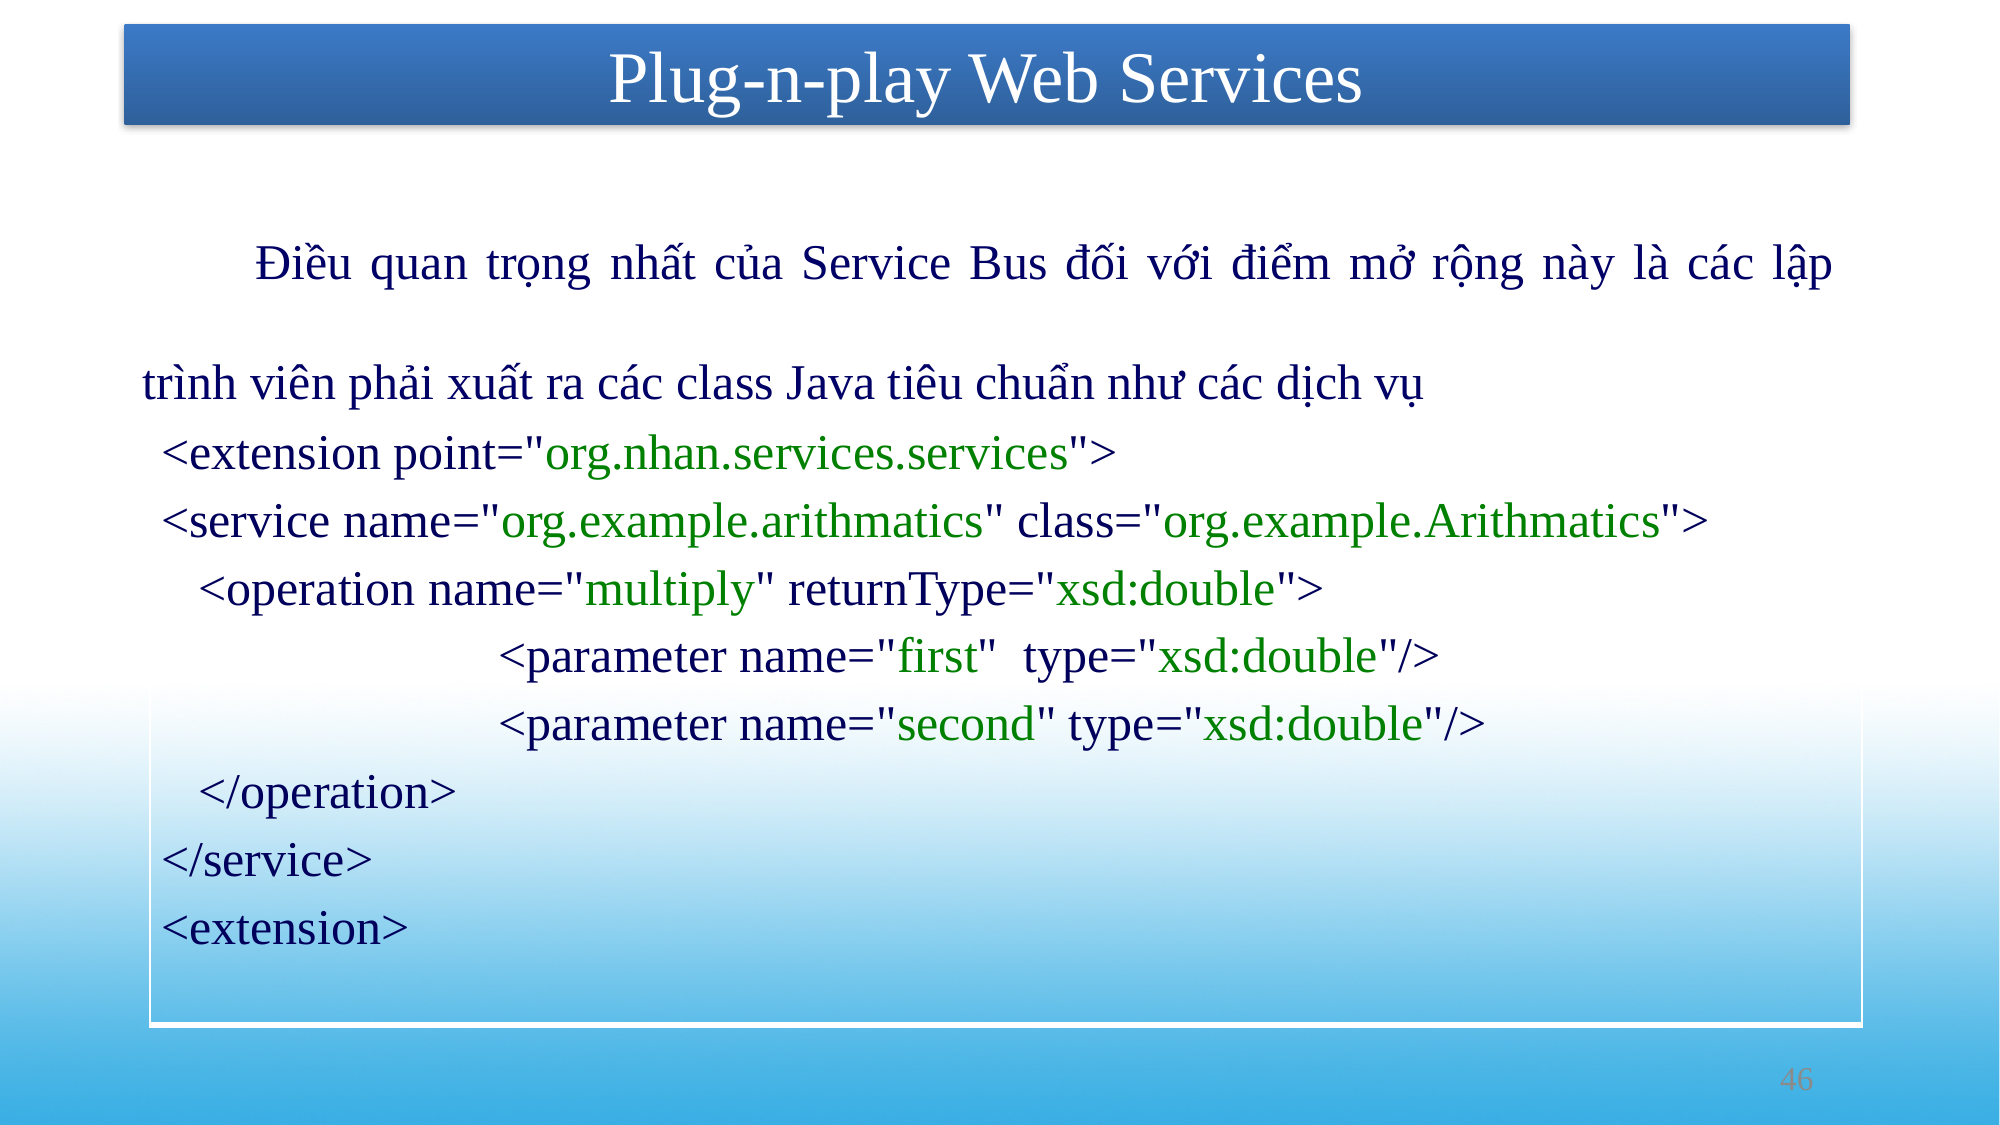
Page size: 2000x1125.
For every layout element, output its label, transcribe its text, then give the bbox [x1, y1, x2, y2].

list Điều quan trọng nhất của Service Bus đối với điểm mở rộng này là các lập trình viên phải xuất ra các class Java tiêu chuẩn như các dịch vụ [127, 162, 1850, 1125]
table_header <extension point="org.nhan.services.services"> <service name="org.example.arithmatics" class="org.example.Arithmatics"> <operation name="multiply" returnType="xsd:double"> <parameter name="first" type="xsd:double"/> <parameter name="second" type="xsd:double"/> </operation> </service> <extension> [151, 426, 1861, 1022]
title Plug-n-play Web Services [124, 22, 1850, 125]
picture [0, 0, 2000, 1125]
